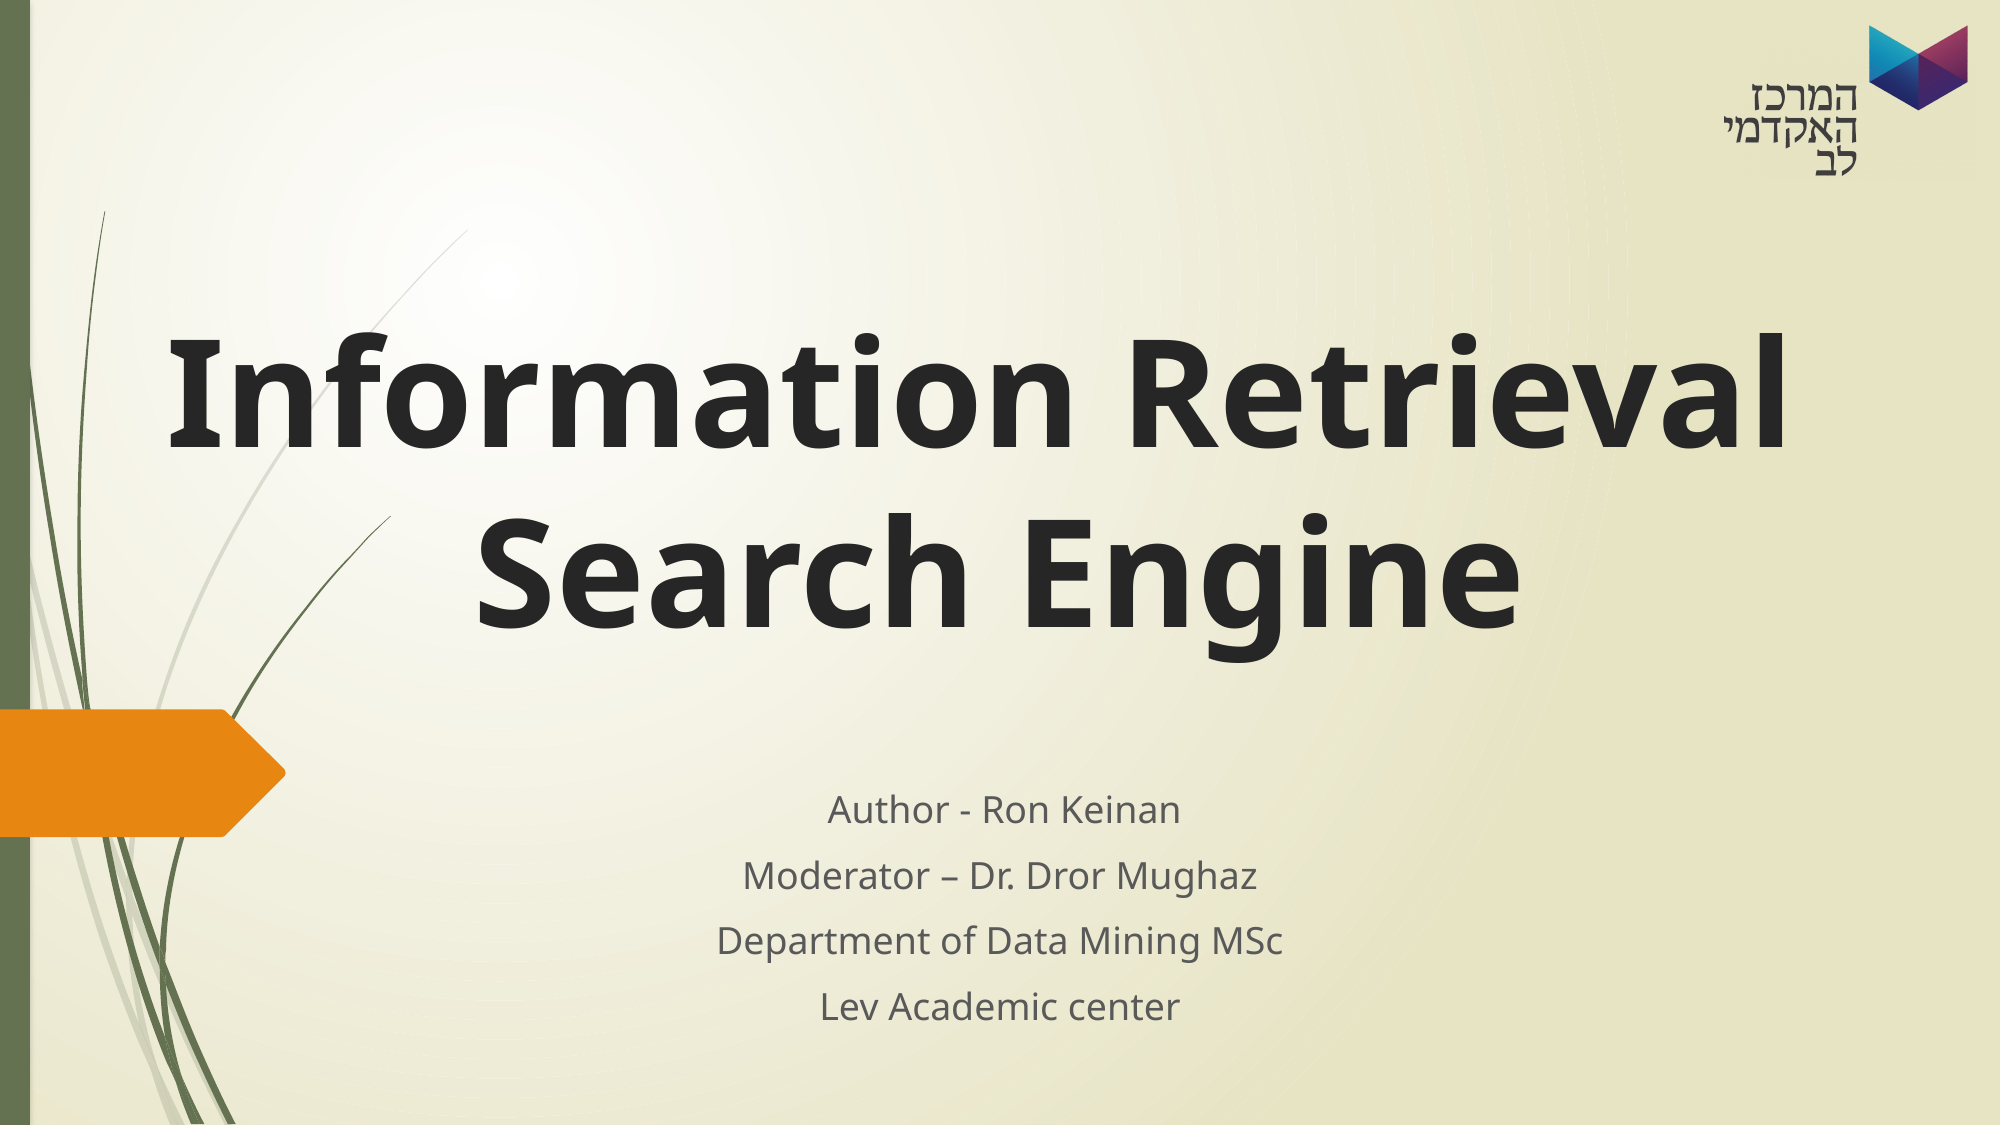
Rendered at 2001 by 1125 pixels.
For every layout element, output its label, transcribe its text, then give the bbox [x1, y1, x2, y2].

picture [1720, 21, 1977, 181]
title Information Retrieval Search Engine [0, 293, 2000, 665]
subtitle Author - Ron Keinan Moderator – Dr. Dror Mughaz Department of Data Mining MSc Lev Academic center [0, 778, 2000, 1061]
